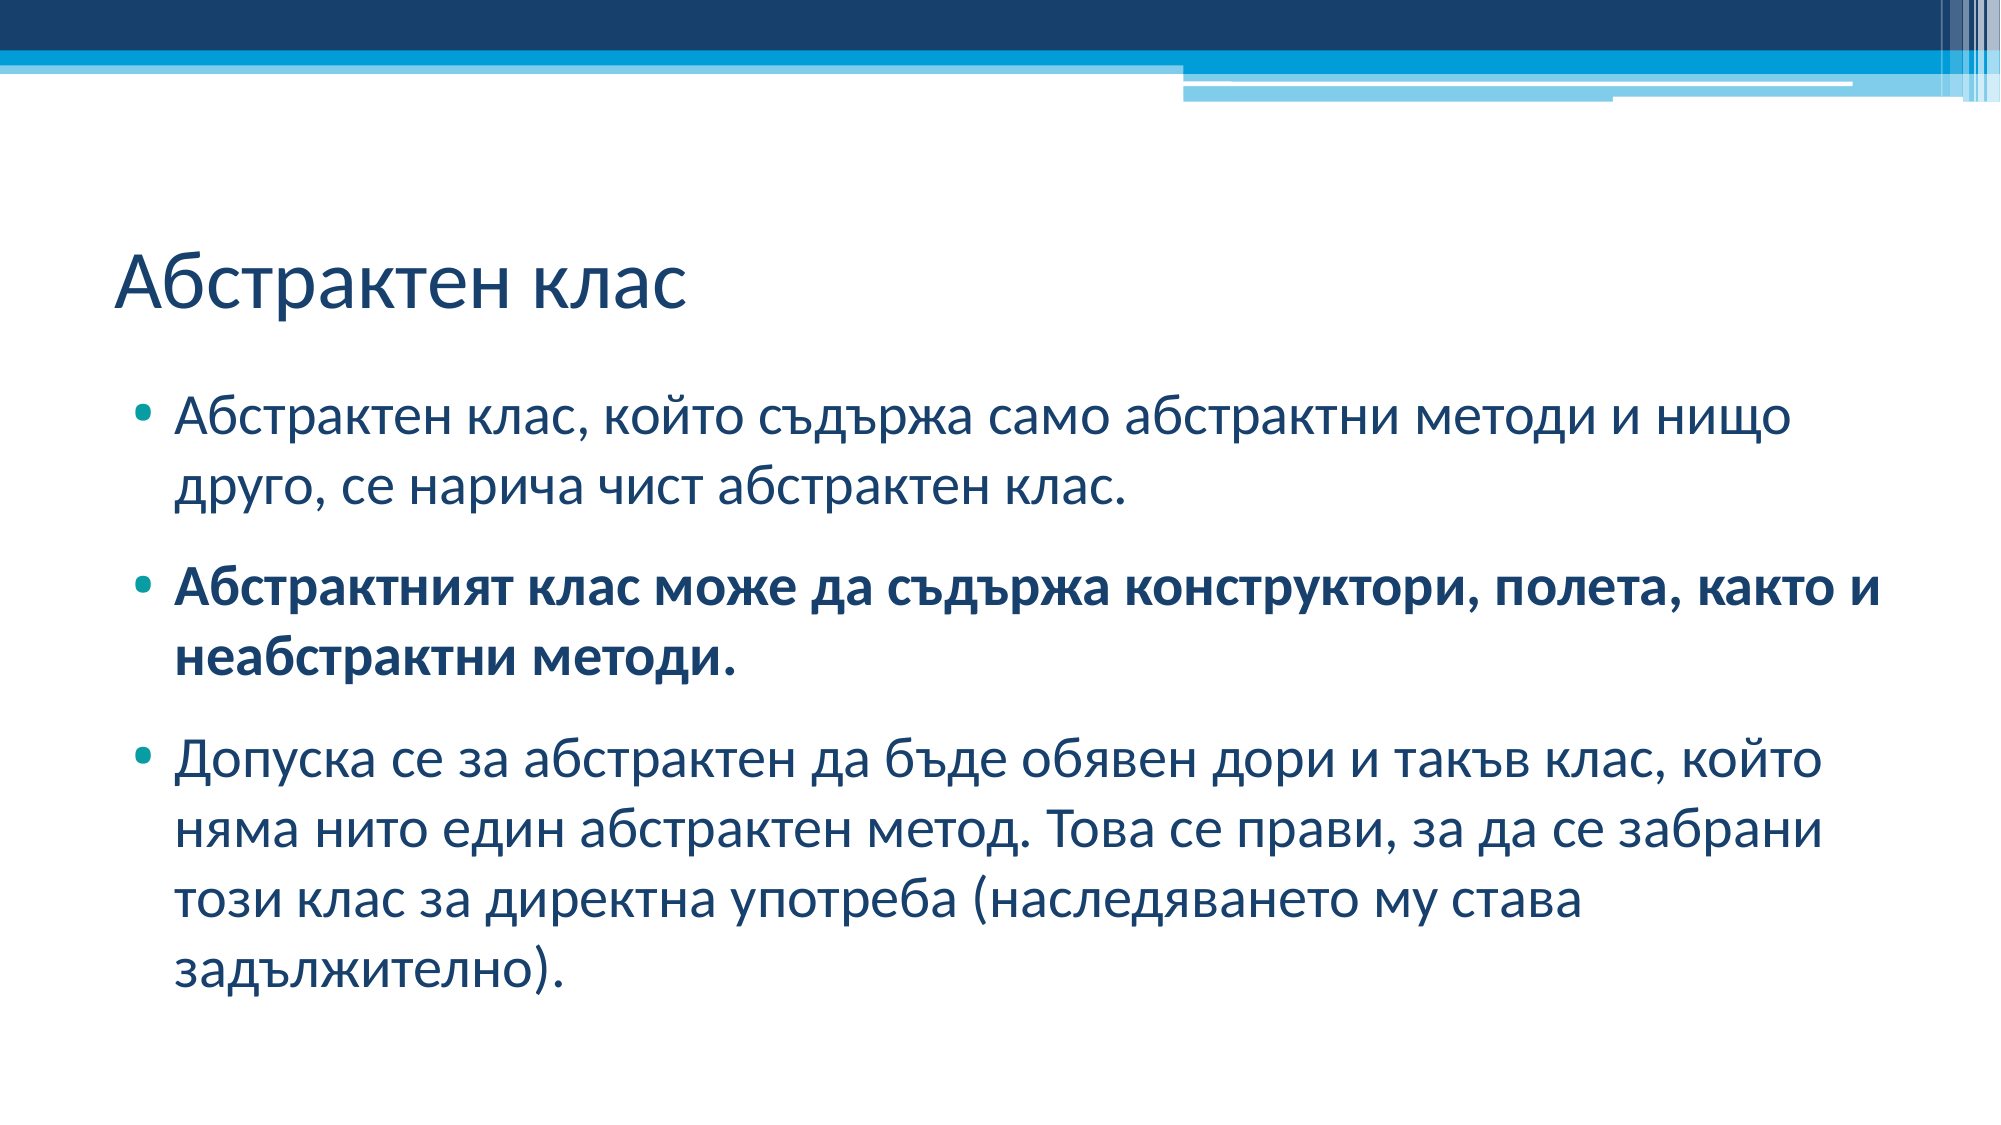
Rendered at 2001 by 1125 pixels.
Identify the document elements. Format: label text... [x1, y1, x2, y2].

title Абстрактен клас [99, 187, 1900, 363]
list Абстрактен клас, който съдържа само абстрактни методи и нищо друго, се нарича чист абстрактен клас. Абстрактният клас може да съдържа конструктори, полета, както и неабстрактни методи. Допуска се за абстрактен да бъде обявен дори и такъв клас, който няма нито един абстрактен метод. Това се прави, за да се забрани този клас за директна употреба (наследяването му става задължително). [99, 368, 1900, 1079]
